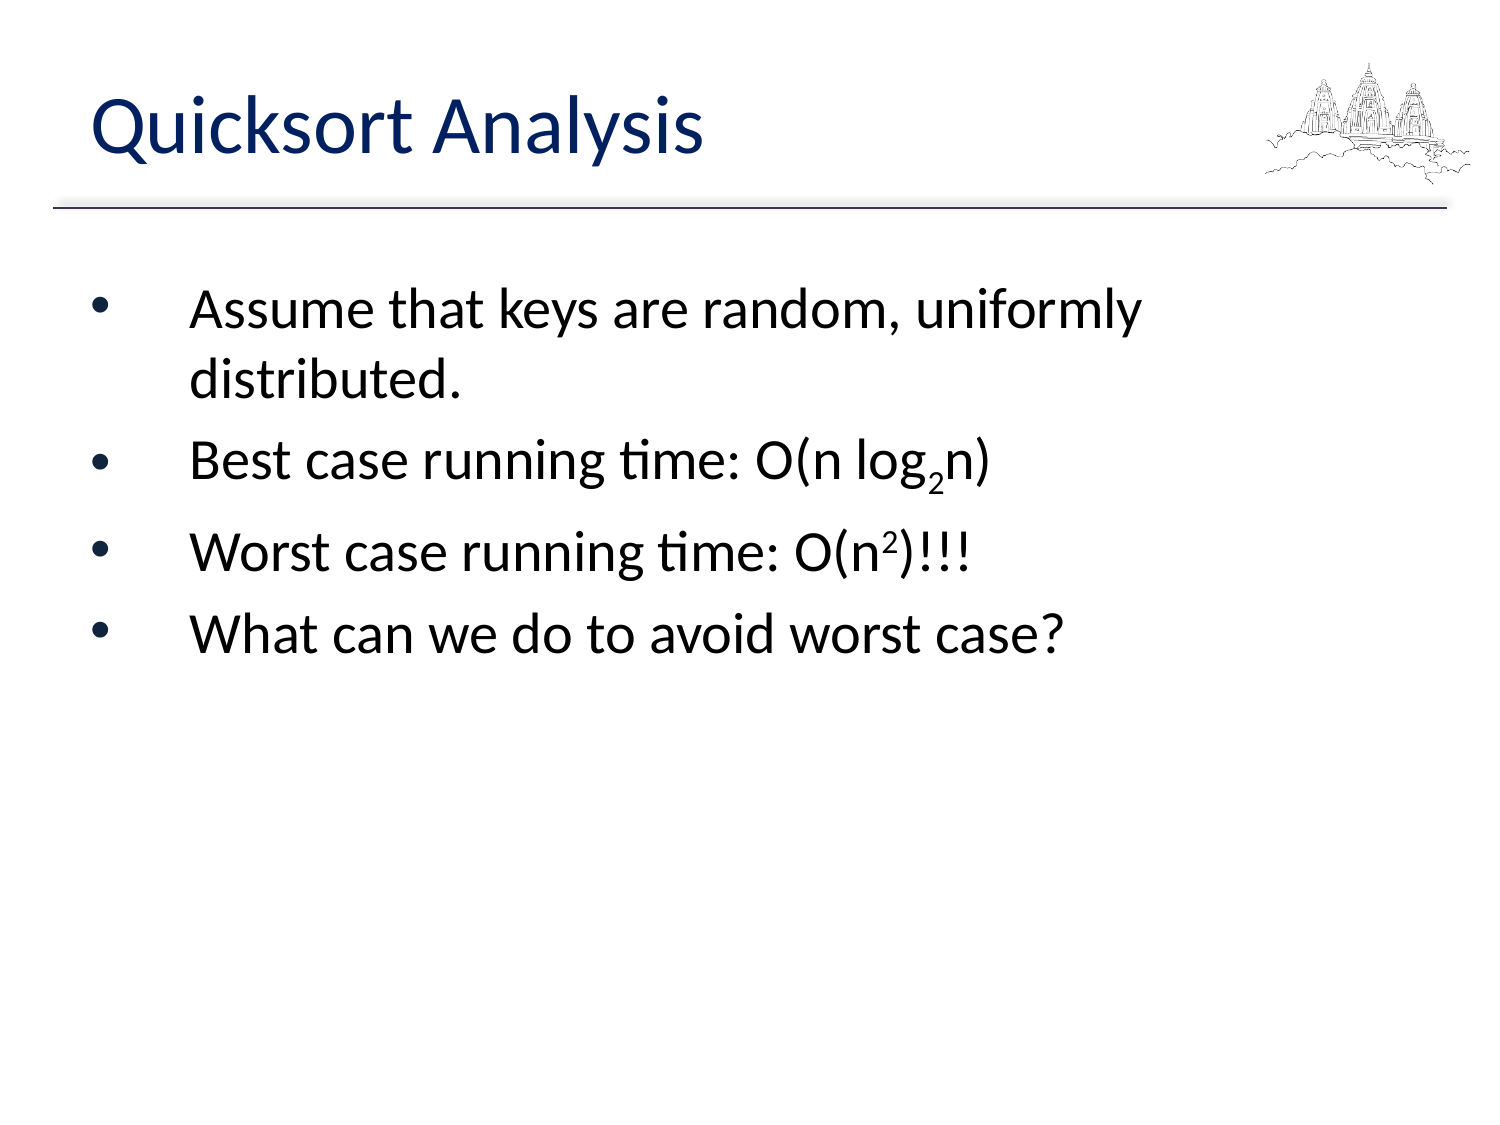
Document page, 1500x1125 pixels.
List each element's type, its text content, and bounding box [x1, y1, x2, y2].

title Quicksort Analysis [75, 45, 1425, 197]
list Assume that keys are random, uniformly distributed. Best case running time: O(n log2n) Worst case running time: O(n2)!!! What can we do to avoid worst case? [75, 262, 1425, 1005]
picture [1425, 62, 1471, 185]
